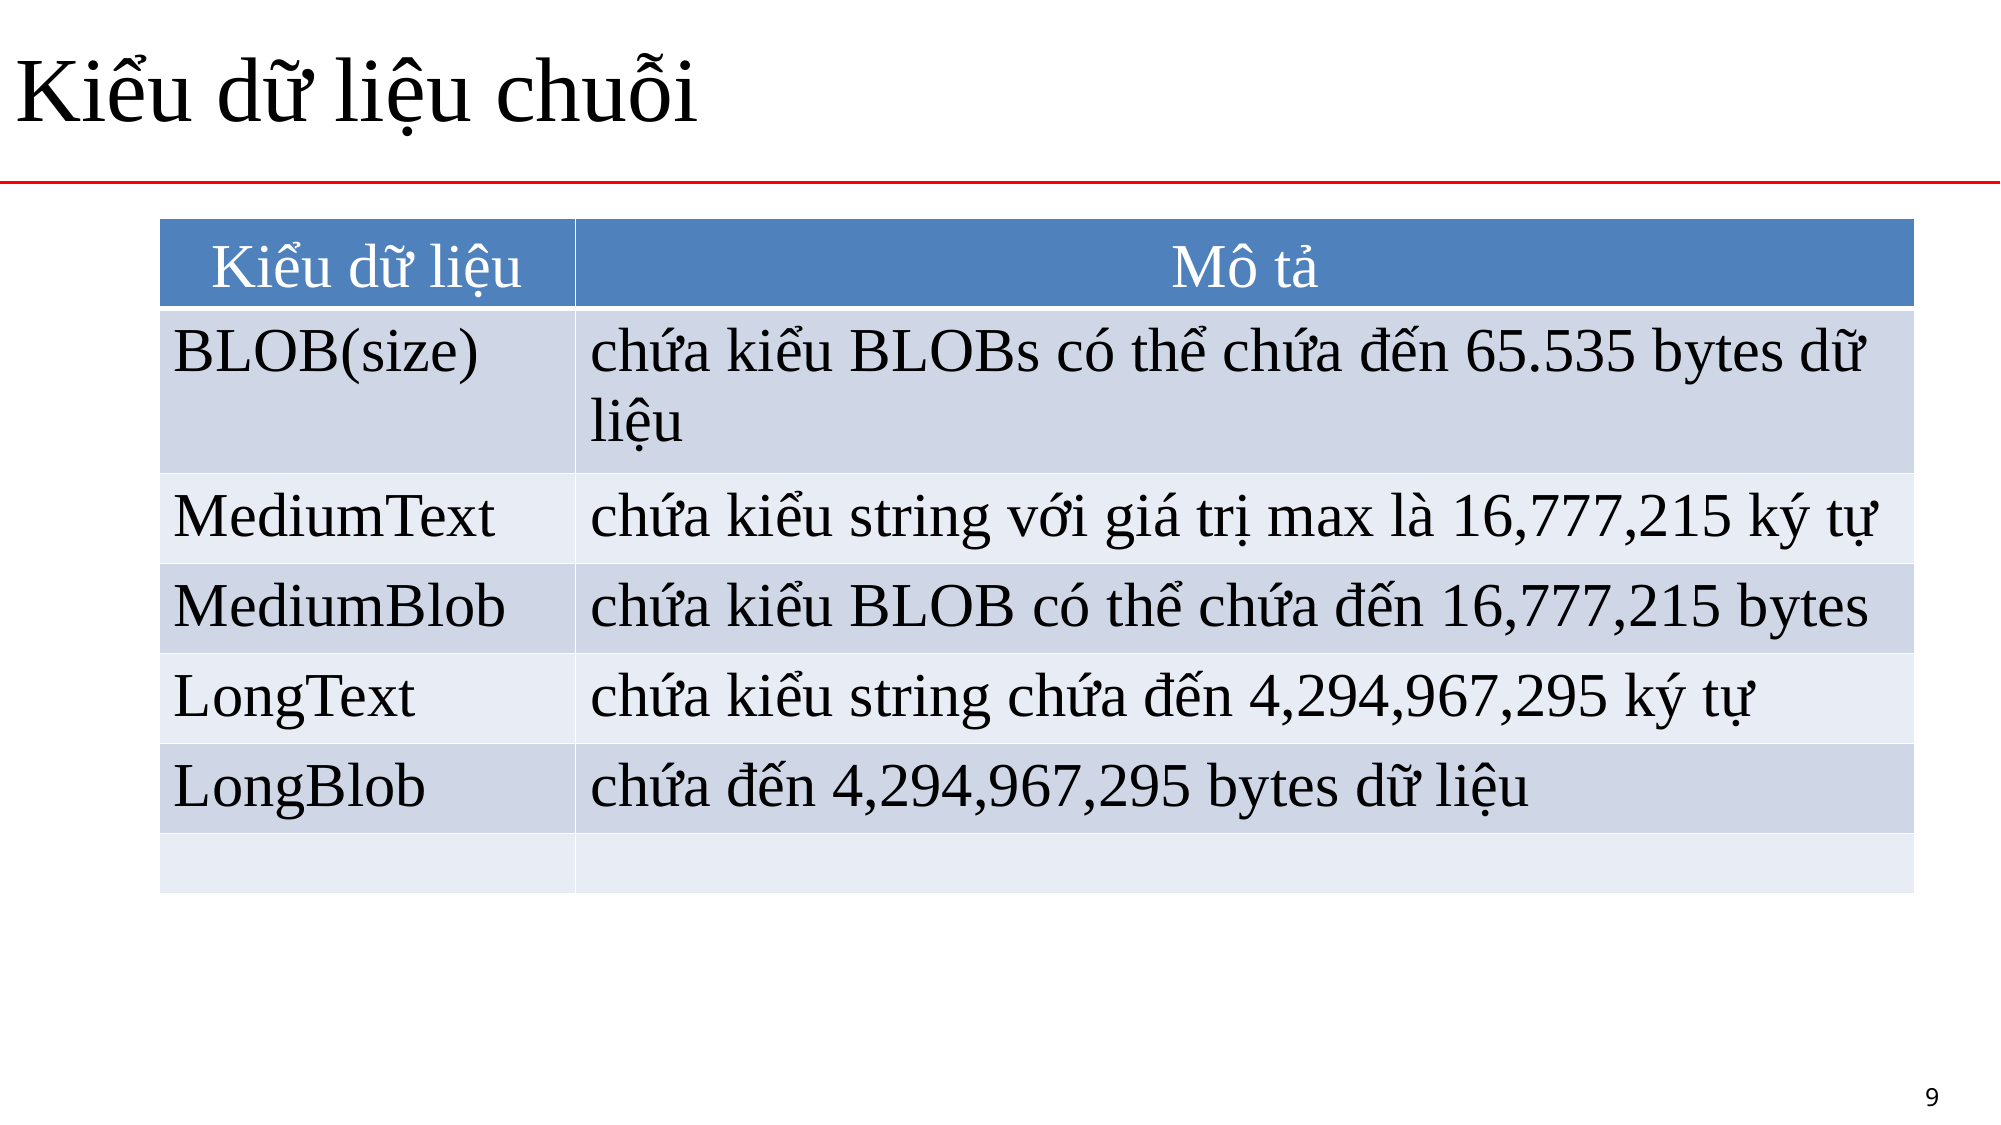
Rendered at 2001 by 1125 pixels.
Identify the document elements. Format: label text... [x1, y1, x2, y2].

table_cell chứa kiểu string với giá trị max là 16,777,215 ký tự [576, 474, 1914, 563]
table_cell BLOB(size) [160, 311, 575, 473]
title Kiểu dữ liệu chuỗi [12, 27, 888, 218]
table_cell chứa kiểu string chứa đến 4,294,967,295 ký tự [576, 654, 1914, 743]
table_cell chứa kiểu BLOBs có thể chứa đến 65.535 bytes dữ liệu [576, 311, 1914, 473]
table_cell chứa đến 4,294,967,295 bytes dữ liệu [576, 744, 1914, 833]
table_cell [160, 834, 575, 893]
text_box 9 [1923, 1079, 1940, 1112]
table_cell MediumText [160, 474, 575, 563]
table_header Kiểu dữ liệu [160, 219, 575, 306]
table_cell LongText [160, 654, 575, 743]
table_cell MediumBlob [160, 564, 575, 653]
table_header Mô tả [576, 219, 1914, 306]
table_cell [576, 834, 1914, 893]
table_cell LongBlob [160, 744, 575, 833]
table_cell chứa kiểu BLOB có thể chứa đến 16,777,215 bytes [576, 564, 1914, 653]
